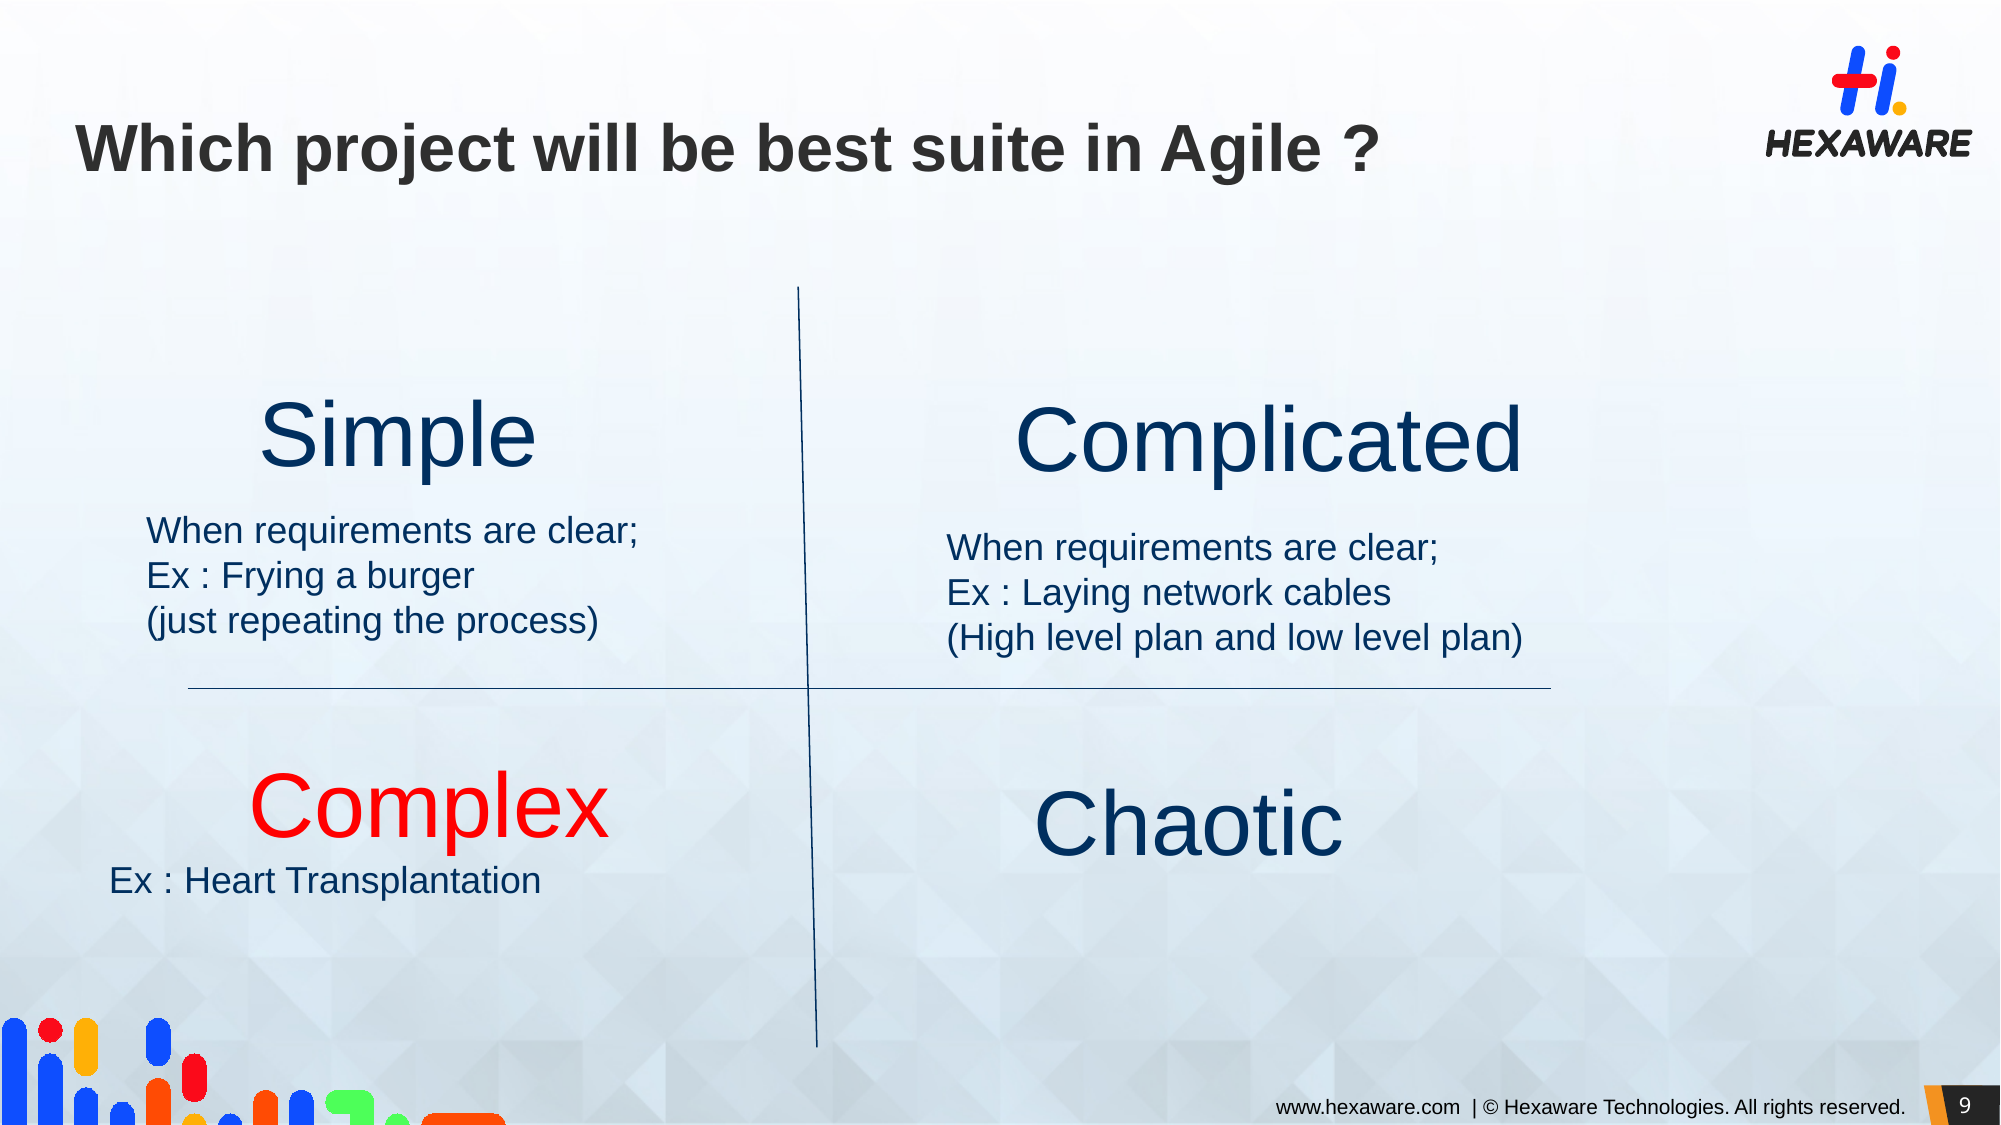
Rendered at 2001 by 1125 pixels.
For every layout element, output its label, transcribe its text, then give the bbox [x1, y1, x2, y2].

text_box Ex : Heart Transplantation [94, 848, 786, 909]
title Which project will be best suite in Agile ? [63, 94, 1513, 195]
text_box Chaotic [1019, 756, 1470, 882]
text_box When requirements are clear; Ex : Frying a burger (just repeating the process) [131, 498, 726, 649]
text_box Simple [243, 366, 694, 492]
text_box When requirements are clear; Ex : Laying network cables (High level plan and low level plan) [931, 515, 1624, 666]
picture [0, 0, 2001, 1125]
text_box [797, 696, 818, 1048]
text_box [797, 286, 818, 687]
text_box Complex [233, 738, 684, 848]
text_box Complicated [999, 372, 1551, 497]
